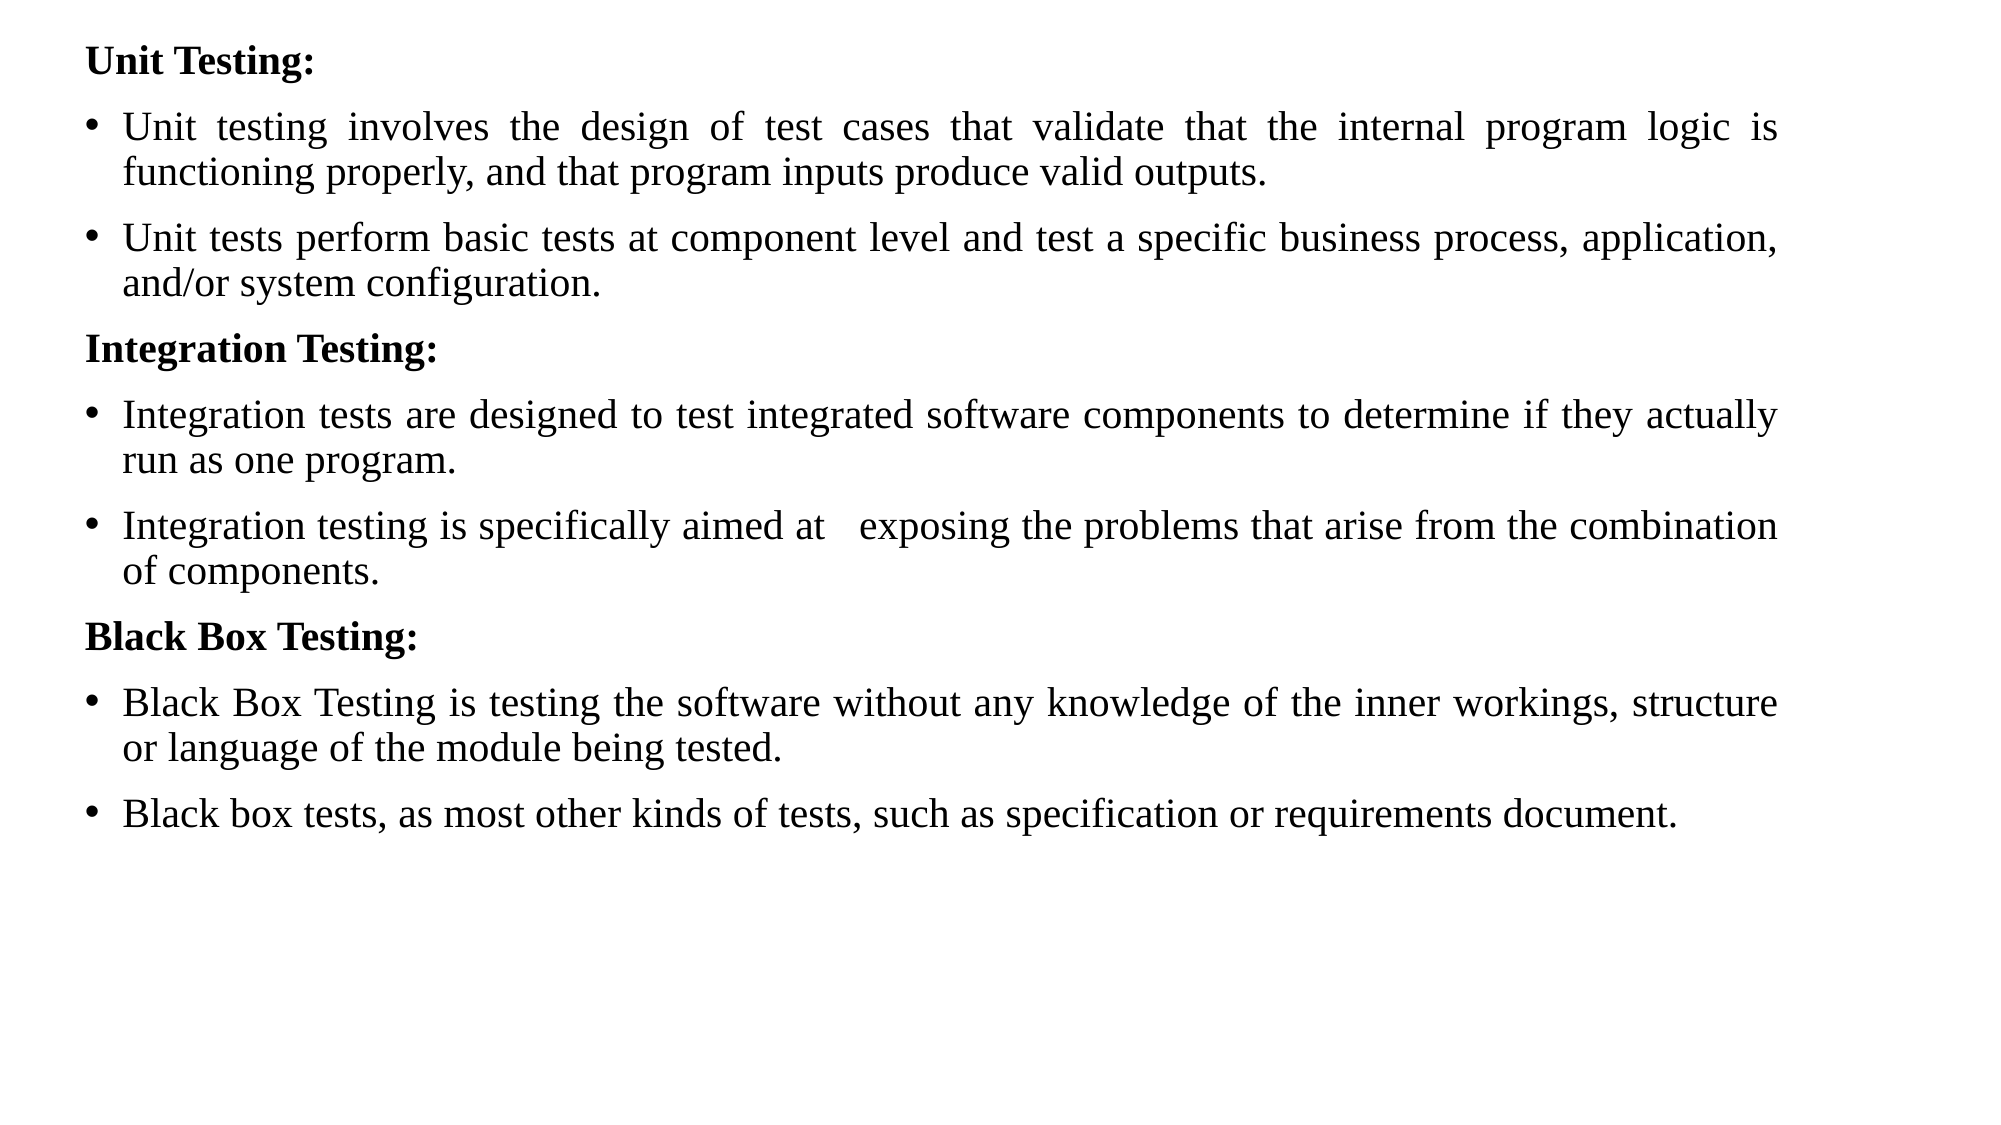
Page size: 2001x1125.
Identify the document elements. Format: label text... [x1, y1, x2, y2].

list Unit Testing: Unit testing involves the design of test cases that validate that the internal program logic is functioning properly, and that program inputs produce valid outputs. Unit tests perform basic tests at component level and test a specific business process, application, and/or system configuration. Integration Testing: Integration tests are designed to test integrated software components to determine if they actually run as one program. Integration testing is specifically aimed at exposing the problems that arise from the combination of components. Black Box Testing: Black Box Testing is testing the software without any knowledge of the inner workings, structure or language of the module being tested. Black box tests, as most other kinds of tests, such as specification or requirements document. [70, 31, 1796, 1094]
